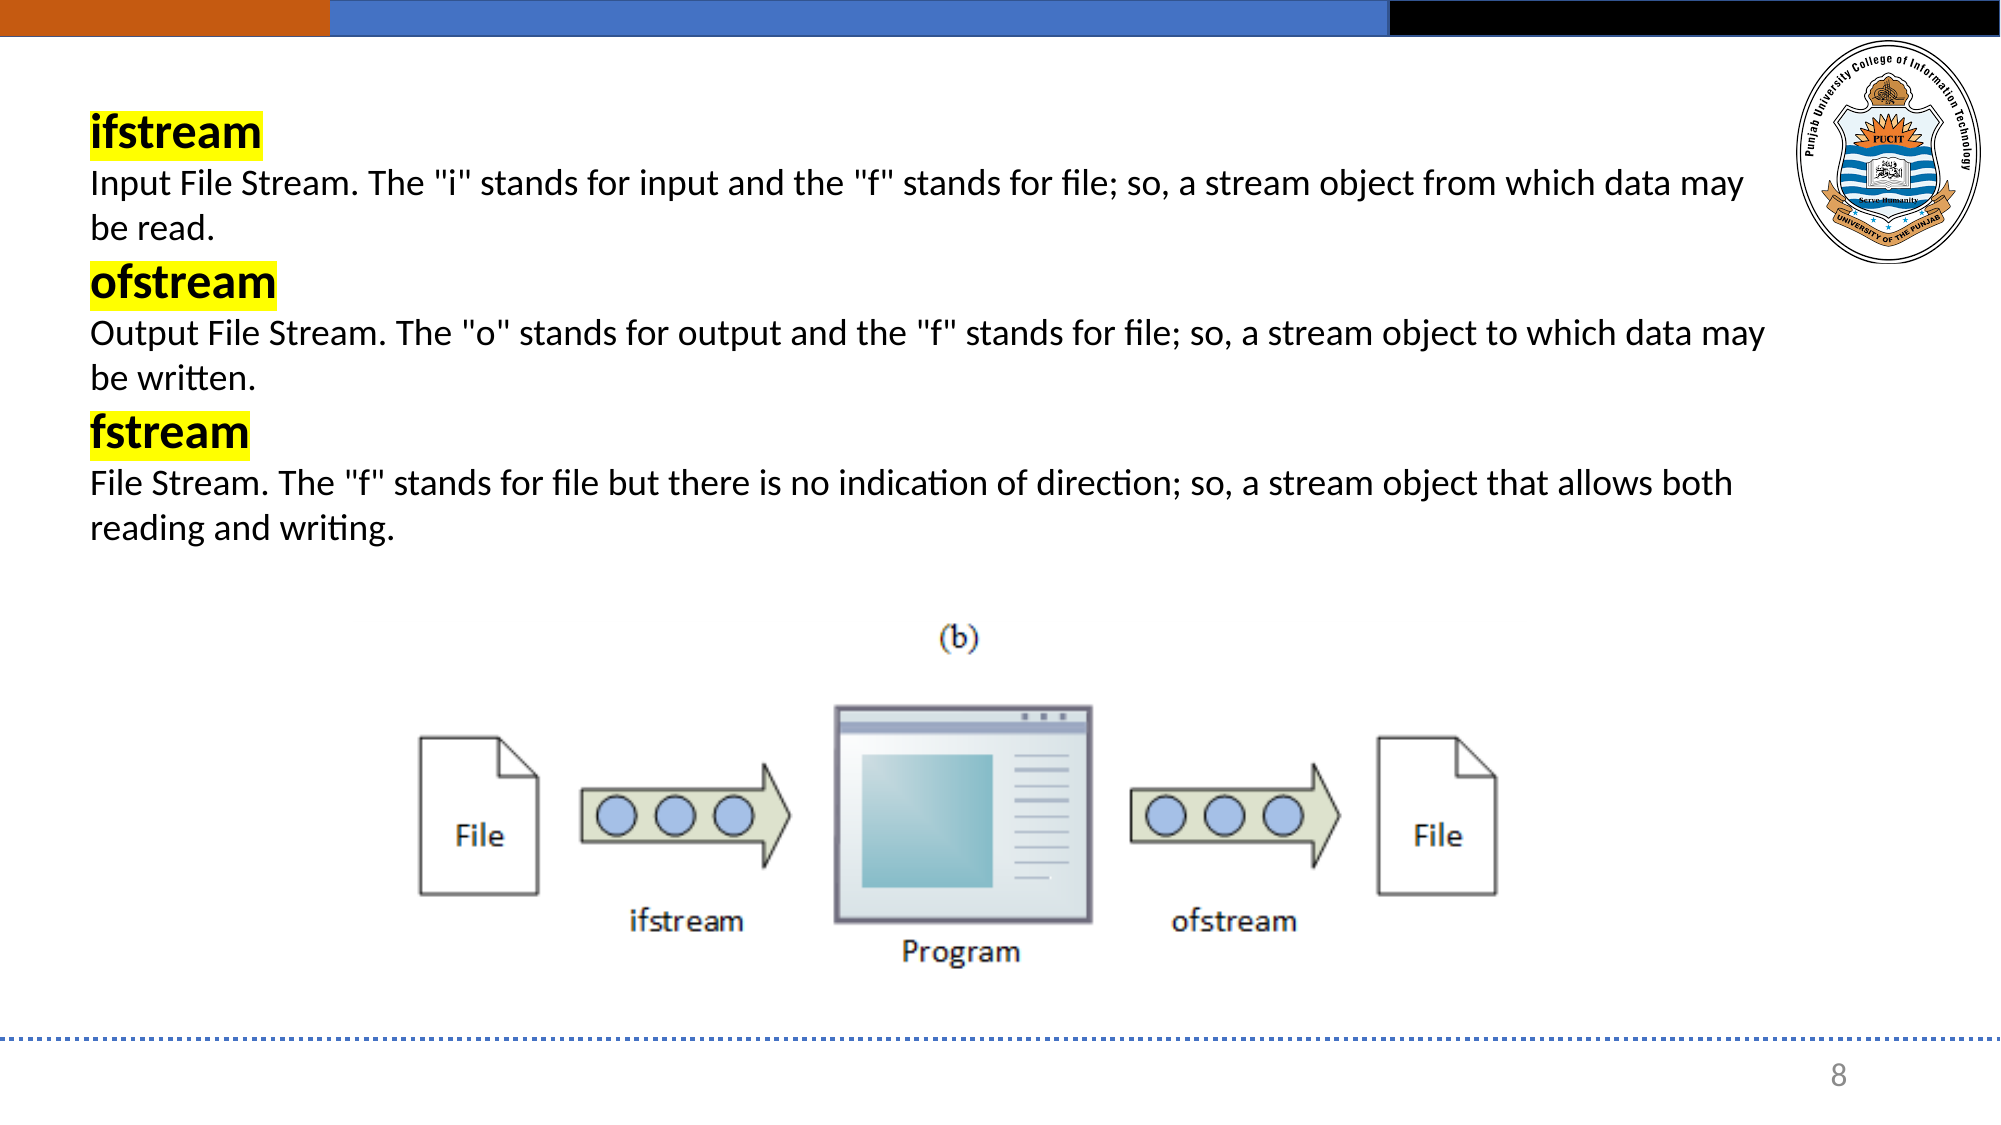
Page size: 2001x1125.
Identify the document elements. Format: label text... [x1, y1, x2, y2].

picture [353, 620, 1527, 983]
text_box ifstream Input File Stream. The "i" stands for input and the "f" stands for file; so, a stream object from which data may be read. ofstream Output File Stream. The "o" stands for output and the "f" stands for file; so, a stream object to which data may be written. fstream File Stream. The "f" stands for file but there is no indication of direction; so, a stream object that allows both reading and writing. [75, 90, 1805, 556]
slide_number 8 [1412, 1042, 1863, 1103]
picture [1776, 40, 2000, 264]
